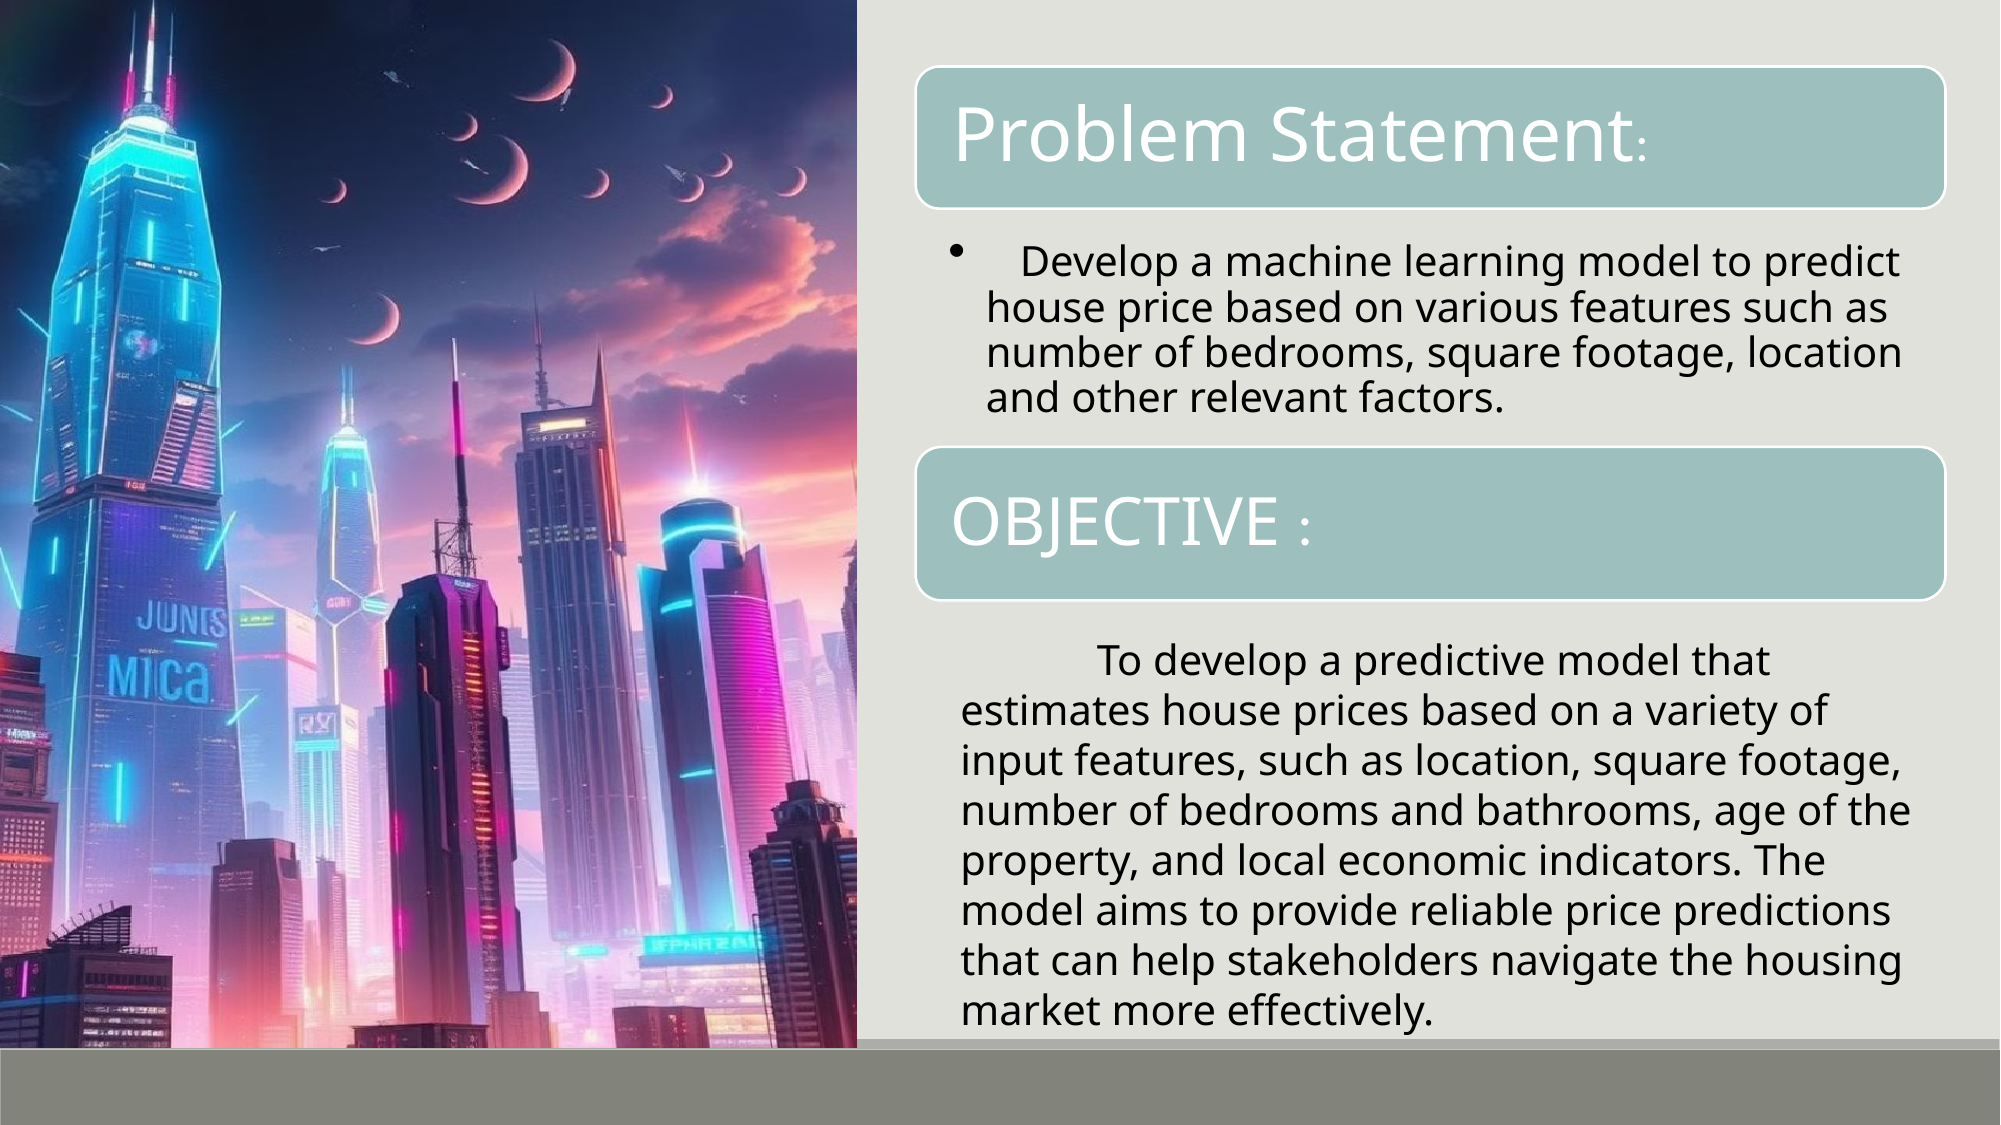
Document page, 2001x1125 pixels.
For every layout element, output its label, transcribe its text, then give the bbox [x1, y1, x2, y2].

picture [0, 0, 858, 1048]
text_box To develop a predictive model that estimates house prices based on a variety of input features, such as location, square footage, number of bedrooms and bathrooms, age of the property, and local economic indicators. The model aims to provide reliable price predictions that can help stakeholders navigate the housing market more effectively. [945, 635, 1946, 1125]
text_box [915, 33, 1946, 627]
